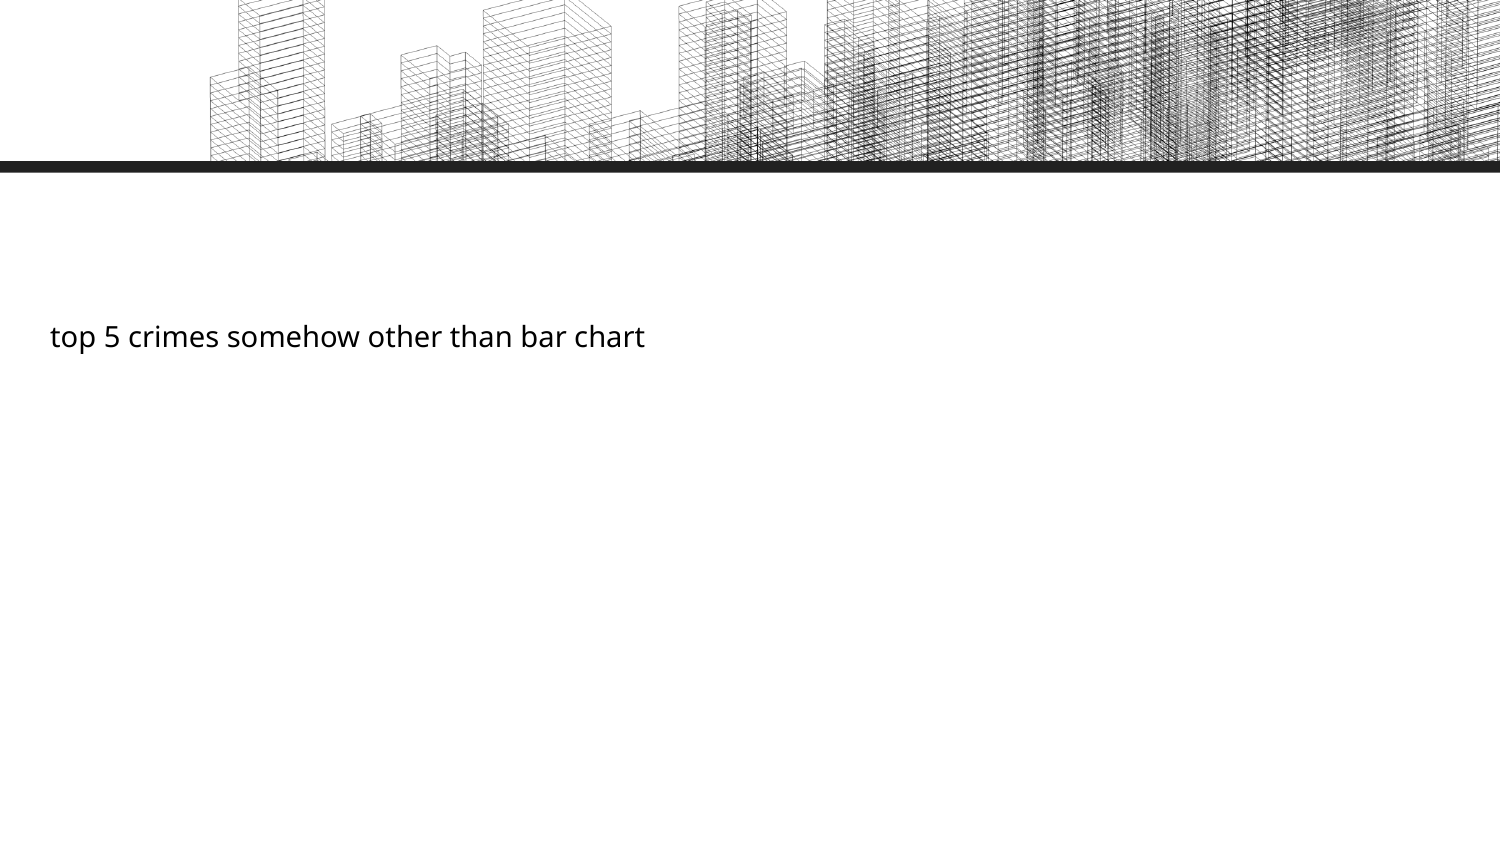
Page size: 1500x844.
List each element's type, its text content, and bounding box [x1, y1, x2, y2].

picture [0, 0, 1500, 161]
text_box top 5 crimes somehow other than bar chart [35, 303, 1461, 369]
